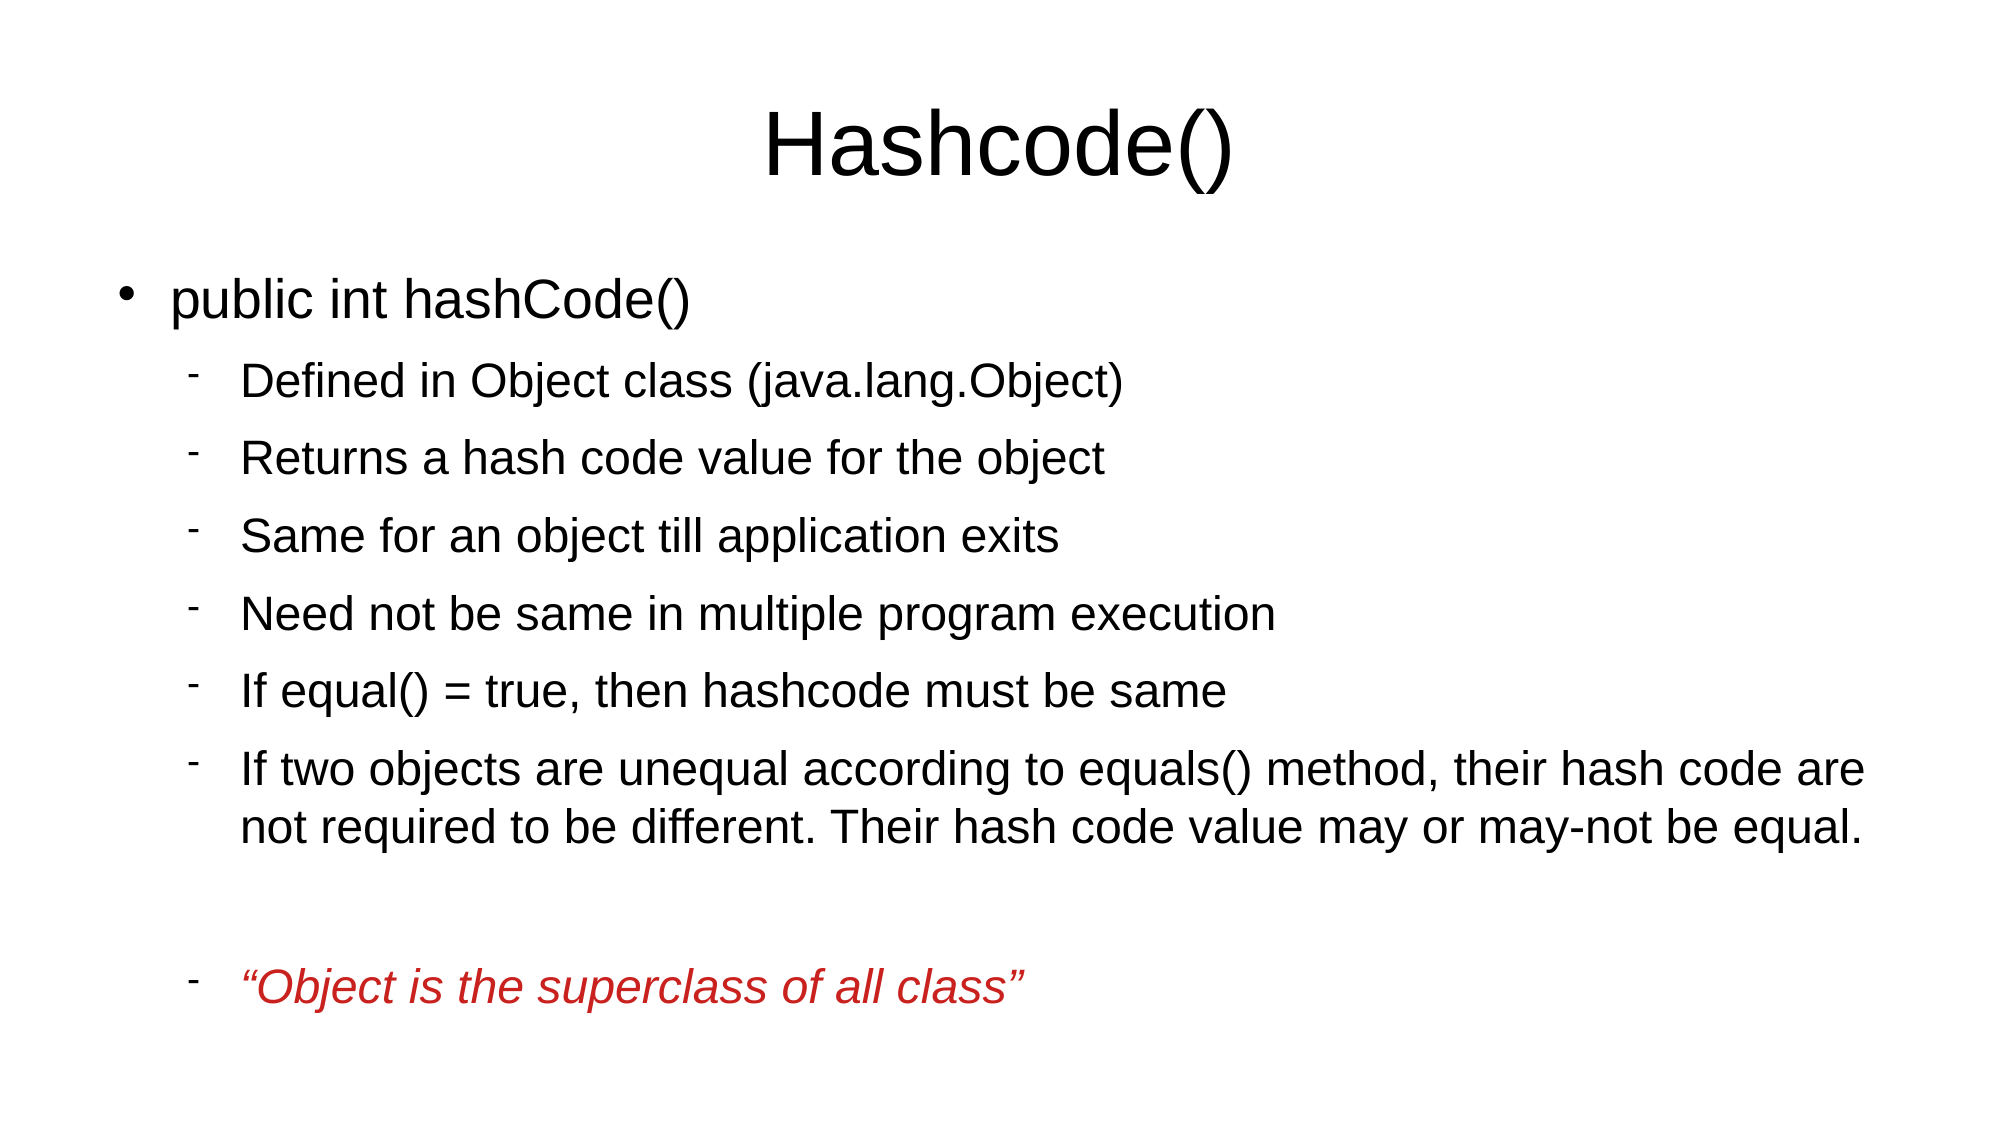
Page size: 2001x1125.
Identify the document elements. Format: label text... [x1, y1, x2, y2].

list public int hashCode() Defined in Object class (java.lang.Object) Returns a hash code value for the object Same for an object till application exits Need not be same in multiple program execution If equal() = true, then hashcode must be same If two objects are unequal according to equals() method, their hash code are not required to be different. Their hash code value may or may-not be equal. “Object is the superclass of all class” [99, 263, 1900, 1063]
title Hashcode() [99, 44, 1900, 233]
